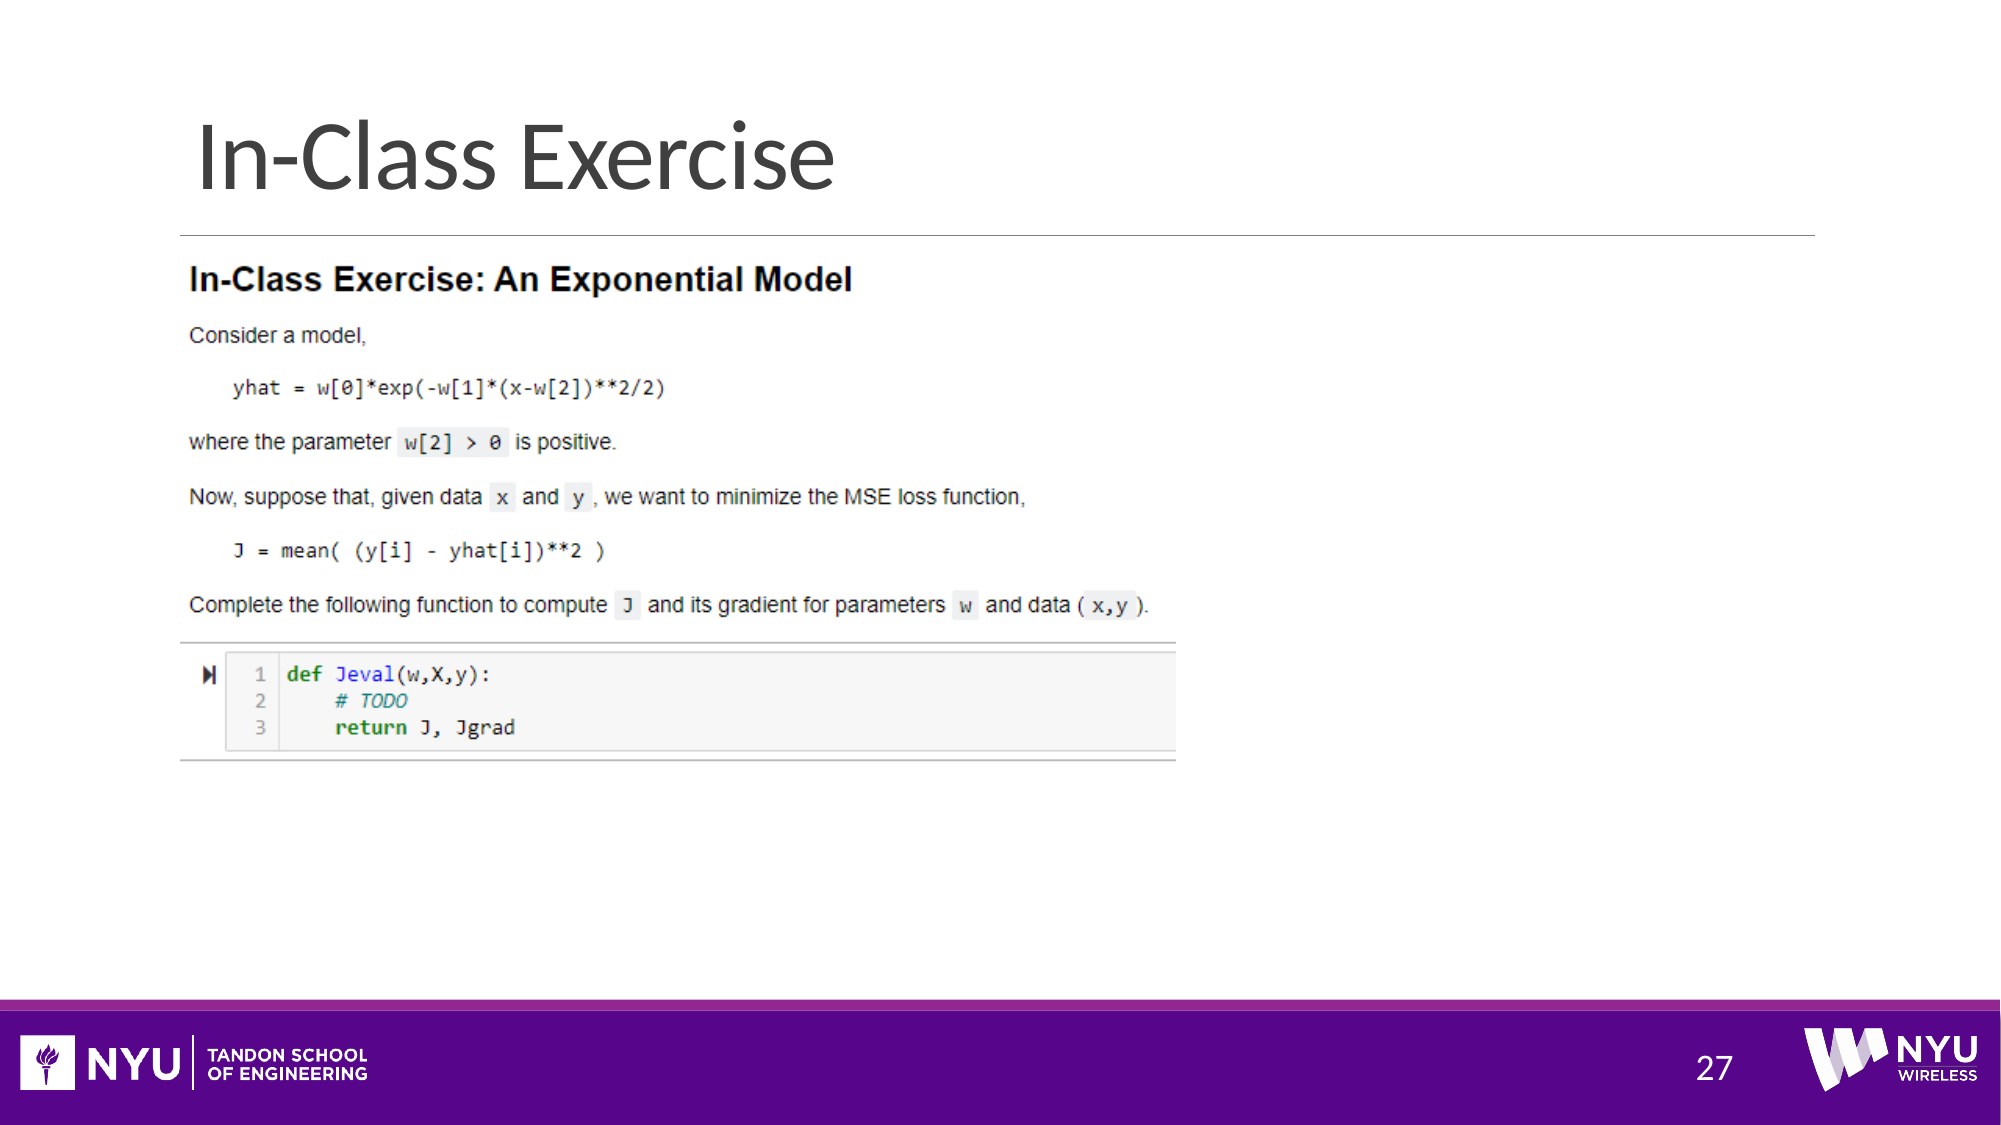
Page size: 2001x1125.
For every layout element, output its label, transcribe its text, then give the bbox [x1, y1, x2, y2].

picture [179, 256, 1176, 766]
slide_number 27 [1533, 1035, 1749, 1096]
title In-Class Exercise [180, 47, 1830, 218]
